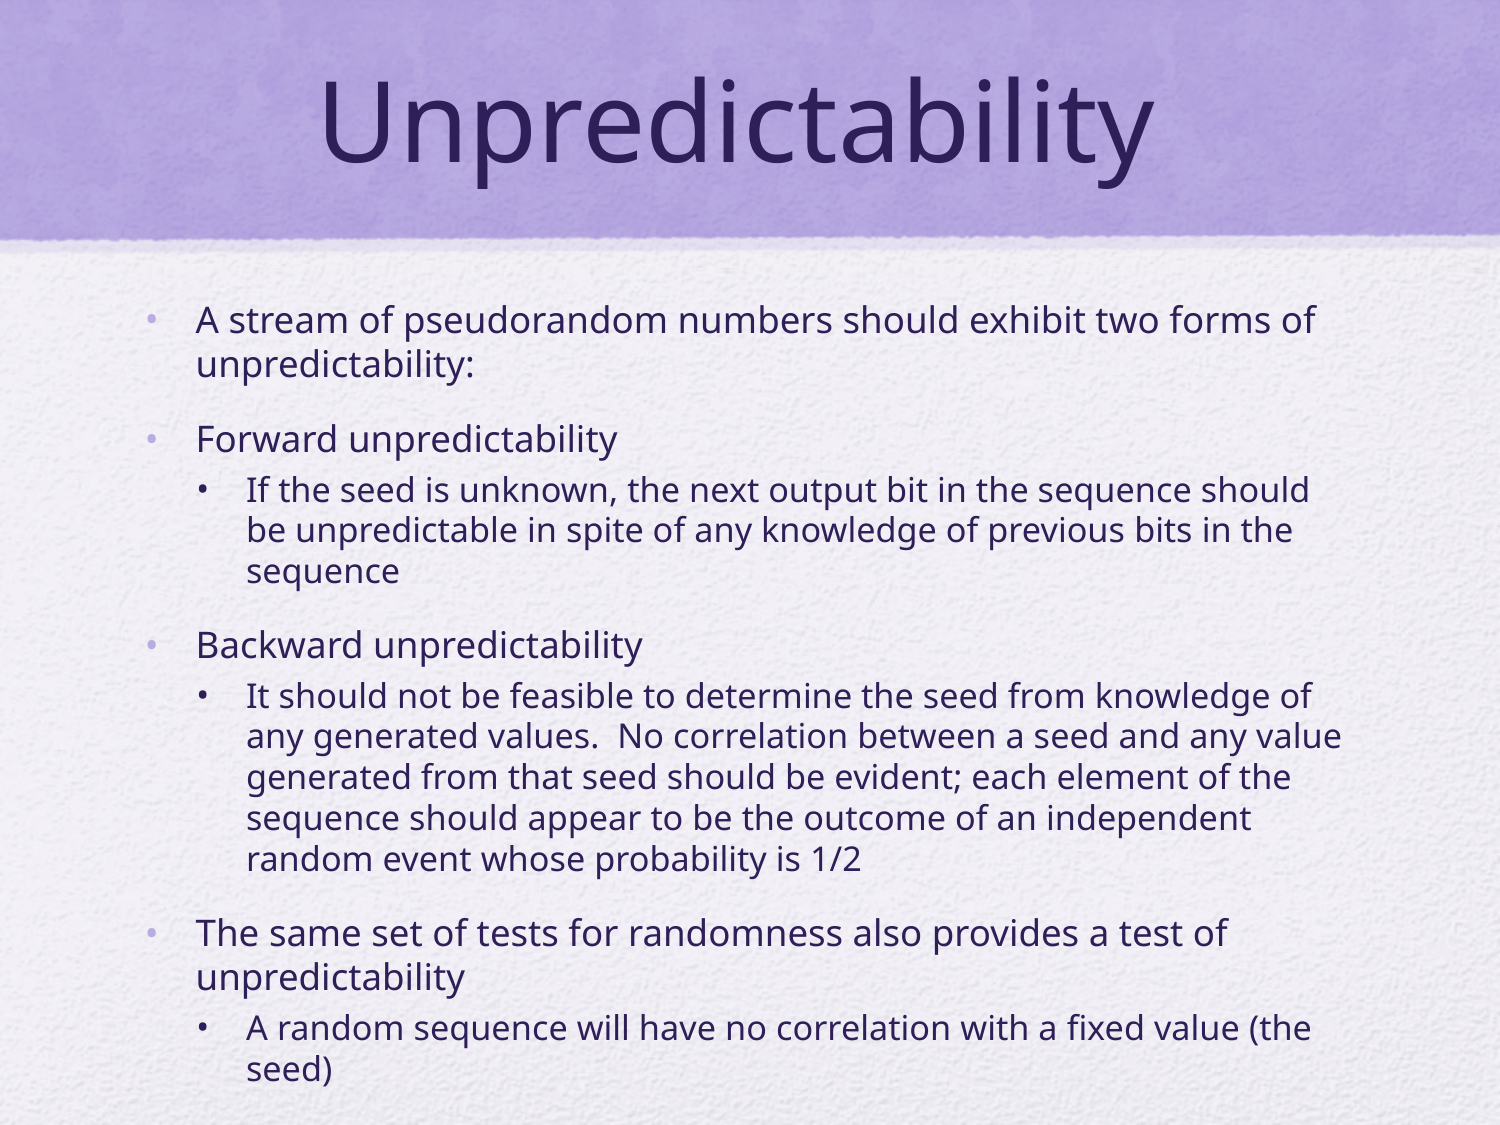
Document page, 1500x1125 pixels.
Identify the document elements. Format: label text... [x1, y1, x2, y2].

title Unpredictability [129, 6, 1373, 239]
list A stream of pseudorandom numbers should exhibit two forms of unpredictability: Forward unpredictability If the seed is unknown, the next output bit in the sequence should be unpredictable in spite of any knowledge of previous bits in the sequence Backward unpredictability It should not be feasible to determine the seed from knowledge of any generated values. No correlation between a seed and any value generated from that seed should be evident; each element of the sequence should appear to be the outcome of an independent random event whose probability is 1/2 The same set of tests for randomness also provides a test of unpredictability A random sequence will have no correlation with a fixed value (the seed) [129, 288, 1373, 1101]
picture [0, 225, 1500, 1125]
